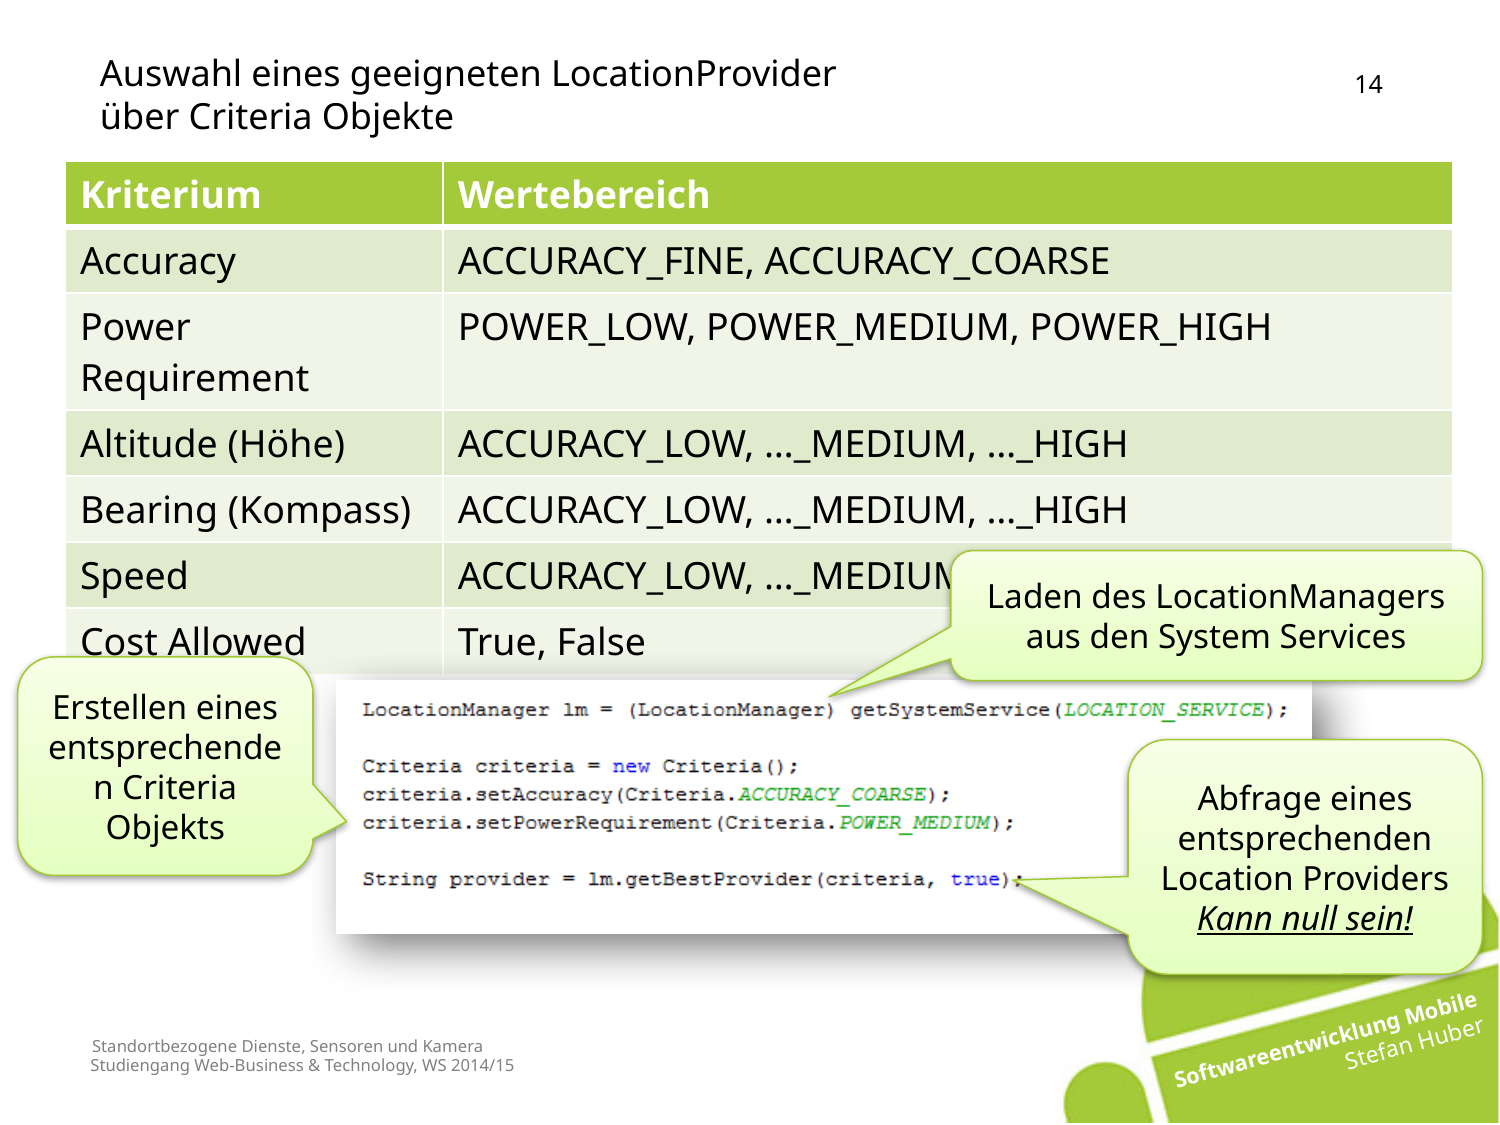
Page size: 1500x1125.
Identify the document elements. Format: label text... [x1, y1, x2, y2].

text_box Abfrage eines entsprechenden Location Providers Kann null sein! [1127, 738, 1484, 976]
table_cell Bearing (Kompass) [66, 477, 442, 541]
table_cell ACCURACY_LOW, …_MEDIUM, …_HIGH [444, 411, 1452, 475]
table_cell Altitude (Höhe) [66, 411, 442, 475]
picture [1012, 725, 1500, 1123]
title Standortbezogene Dienste, Sensoren und Kamera [92, 1025, 1124, 1066]
text_box Erstellen eines entsprechenden Criteria Objekts [16, 656, 331, 877]
table_cell Speed [66, 543, 442, 607]
text_box Laden des LocationManagers aus den System Services [860, 549, 1484, 682]
table_cell ACCURACY_LOW, …_MEDIUM, …_HIGH [444, 543, 1452, 607]
table_cell Cost Allowed [66, 609, 442, 674]
table_cell Accuracy [66, 230, 442, 292]
table_cell ACCURACY_LOW, …_MEDIUM, …_HIGH [444, 477, 1452, 541]
table_cell ACCURACY_FINE, ACCURACY_COARSE [444, 230, 1452, 292]
table_cell Power Requirement [66, 294, 442, 409]
list Auswahl eines geeigneten LocationProvider über Criteria Objekte [99, 50, 1350, 138]
table_header Wertebereich [444, 162, 1452, 224]
picture [336, 680, 1312, 934]
table_cell True, False [444, 609, 944, 662]
table_cell POWER_LOW, POWER_MEDIUM, POWER_HIGH [444, 294, 1452, 409]
table_header Kriterium [66, 162, 442, 224]
